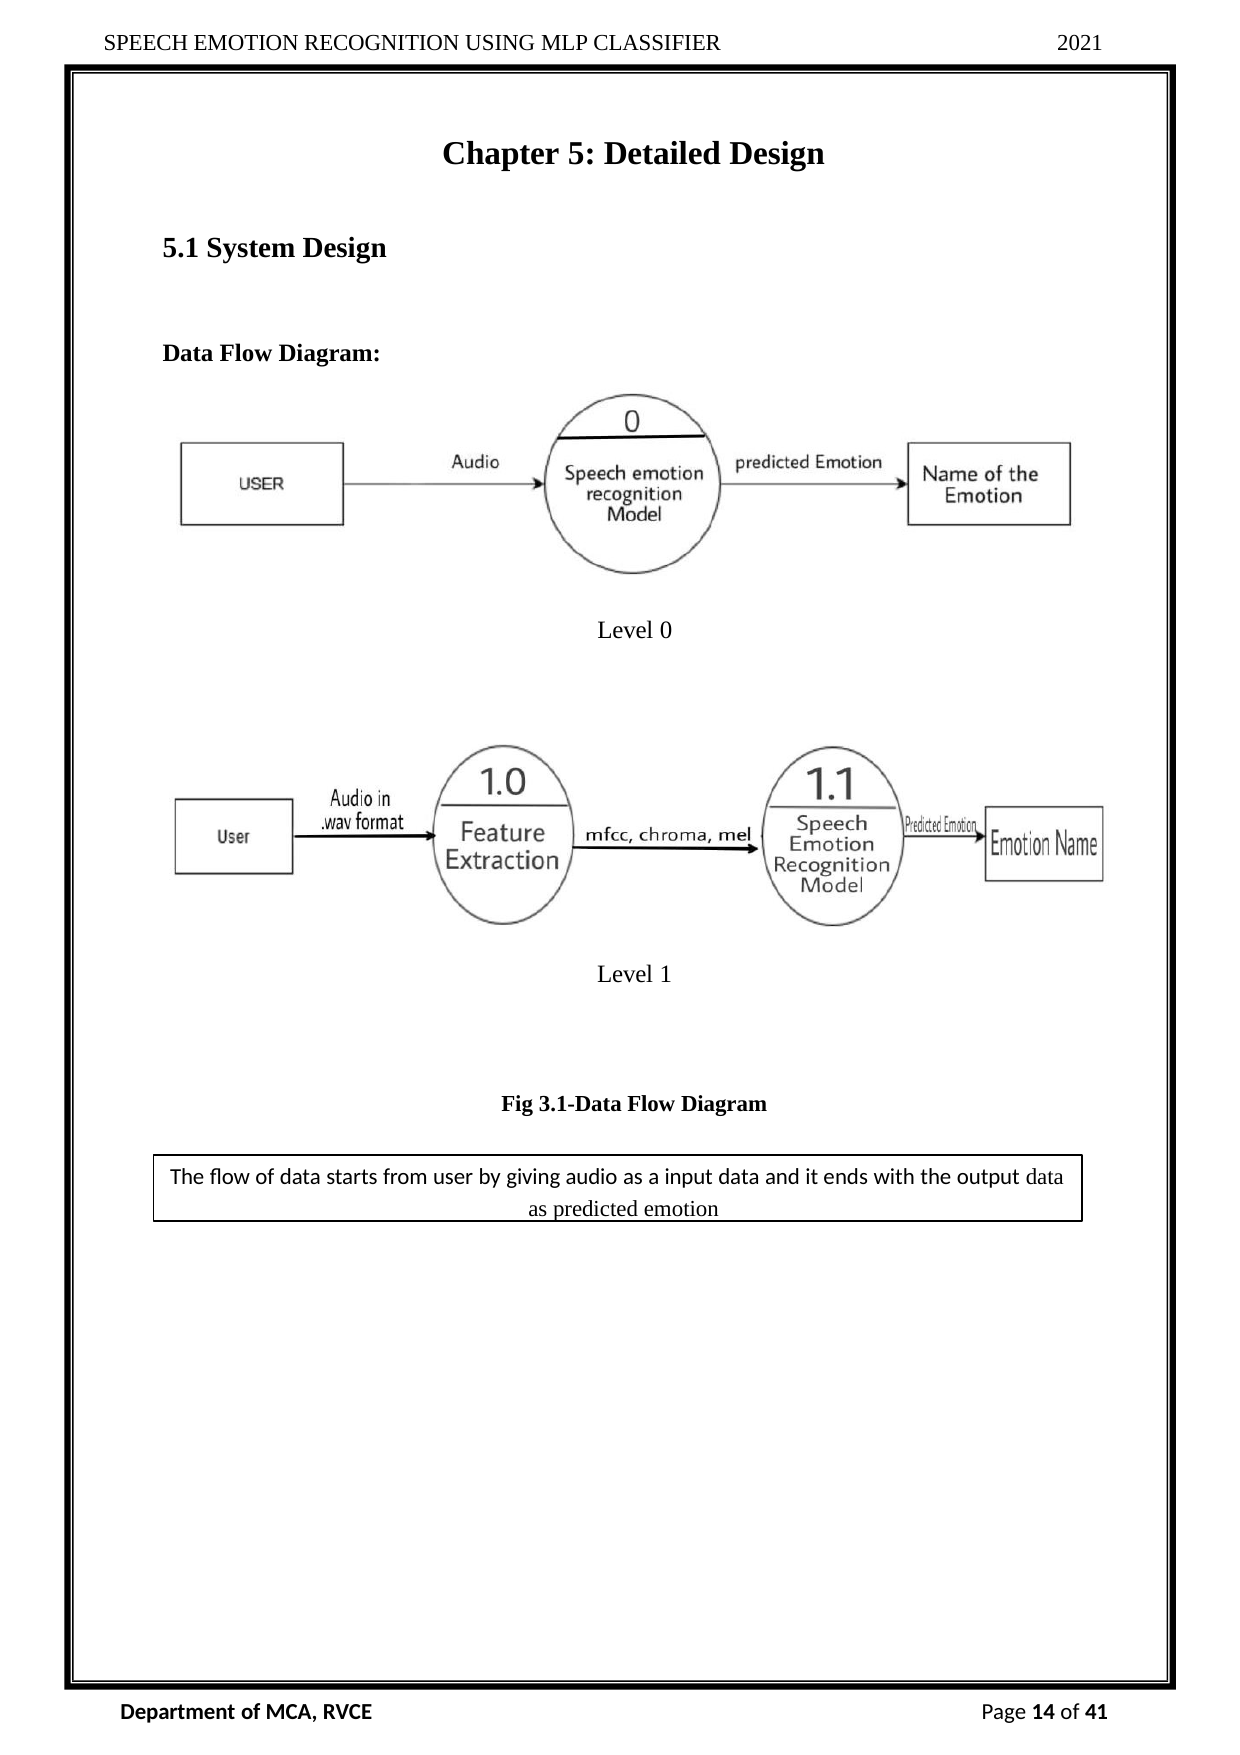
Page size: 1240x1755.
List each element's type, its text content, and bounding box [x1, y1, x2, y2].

text_box Chapter 5: Detailed Design 5.1 System Design [160, 128, 830, 264]
text_box Fig 3.1-Data Flow Diagram [499, 1086, 771, 1116]
picture [176, 388, 1076, 576]
text_box 2021 [1055, 25, 1106, 56]
text_box Data Flow Diagram: [160, 334, 384, 367]
picture [168, 743, 1109, 927]
text_box [64, 64, 1176, 1690]
text_box Level 0 [595, 611, 675, 644]
footer Department of MCA, RVCE [118, 1700, 376, 1755]
text_box Level 1 [595, 955, 675, 988]
slide_number Page 14 of 41 [979, 1700, 1117, 1755]
text_box SPEECH EMOTION RECOGNITION USING MLP CLASSIFIER [101, 25, 728, 56]
text_box The flow of data starts from user by giving audio as a input data and it ends with the output data as predicted emotion [153, 1154, 1083, 1221]
